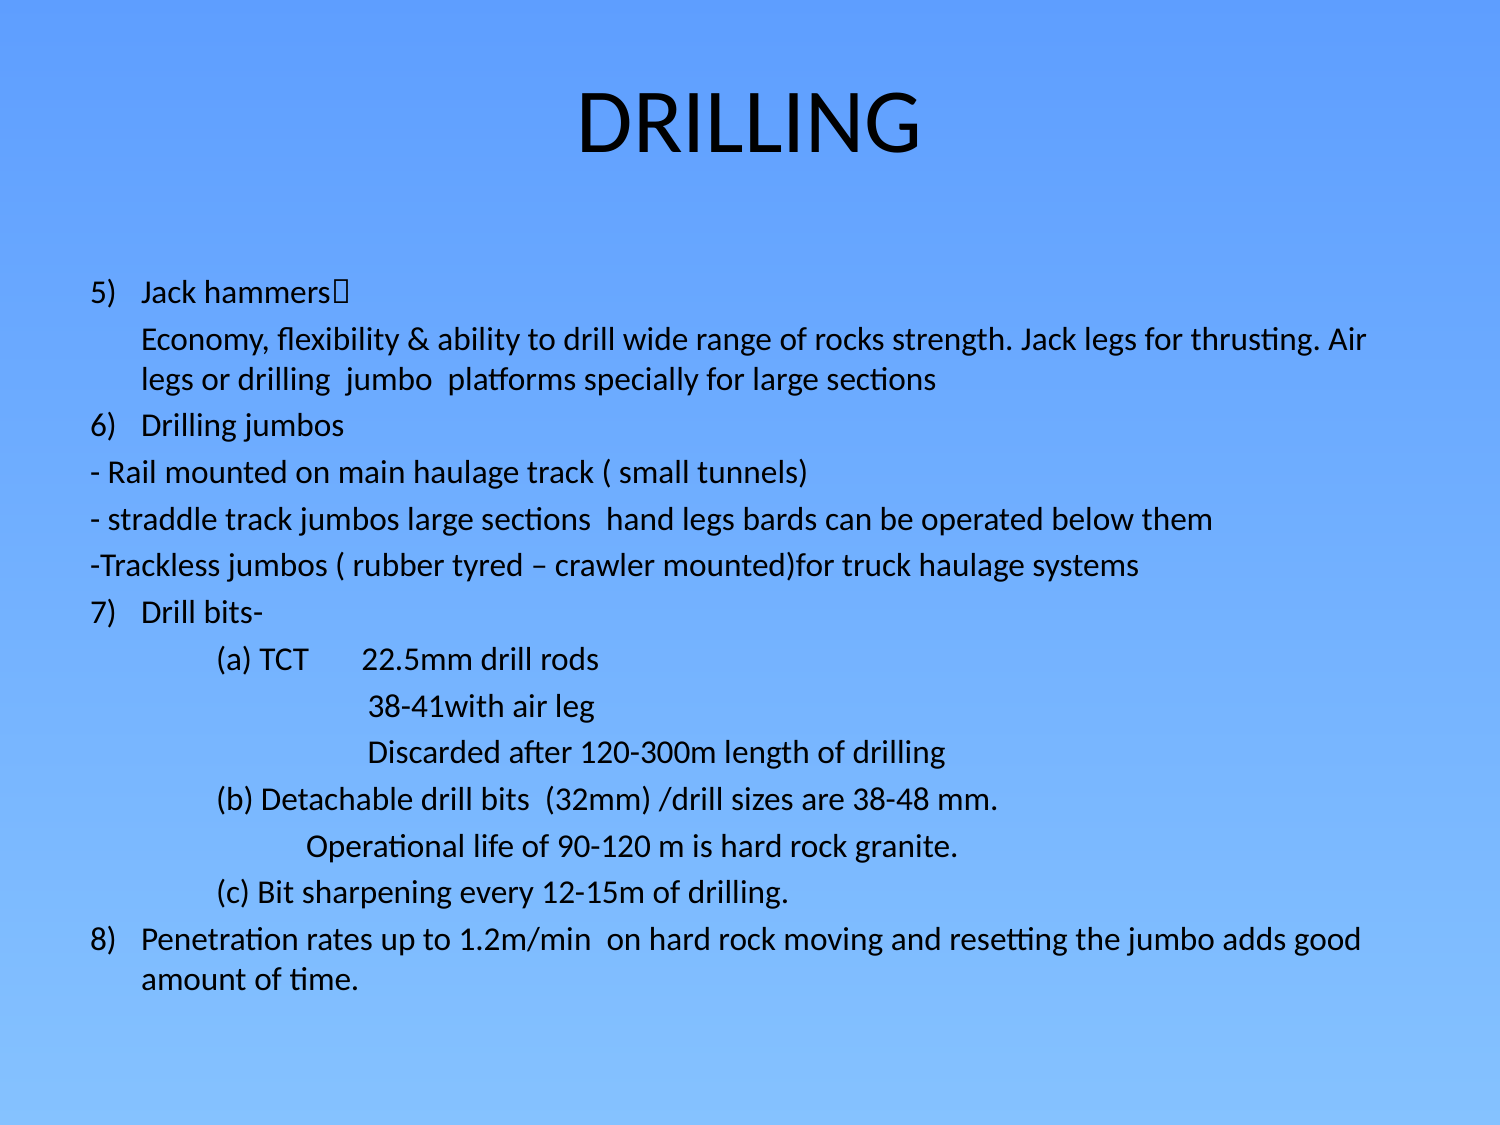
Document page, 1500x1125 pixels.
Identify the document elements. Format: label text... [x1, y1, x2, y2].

title DRILLING [75, 45, 1425, 188]
list 5) Jack hammers Economy, flexibility & ability to drill wide range of rocks strength. Jack legs for thrusting. Air legs or drilling jumbo platforms specially for large sections 6) Drilling jumbos - Rail mounted on main haulage track ( small tunnels) - straddle track jumbos large sections hand legs bards can be operated below them -Trackless jumbos ( rubber tyred – crawler mounted)for truck haulage systems 7) Drill bits- (a) TCT 22.5mm drill rods 38-41with air leg Discarded after 120-300m length of drilling (b) Detachable drill bits (32mm) /drill sizes are 38-48 mm. Operational life of 90-120 m is hard rock granite. (c) Bit sharpening every 12-15m of drilling. 8) Penetration rates up to 1.2m/min on hard rock moving and resetting the jumbo adds good amount of time. [75, 262, 1425, 1005]
